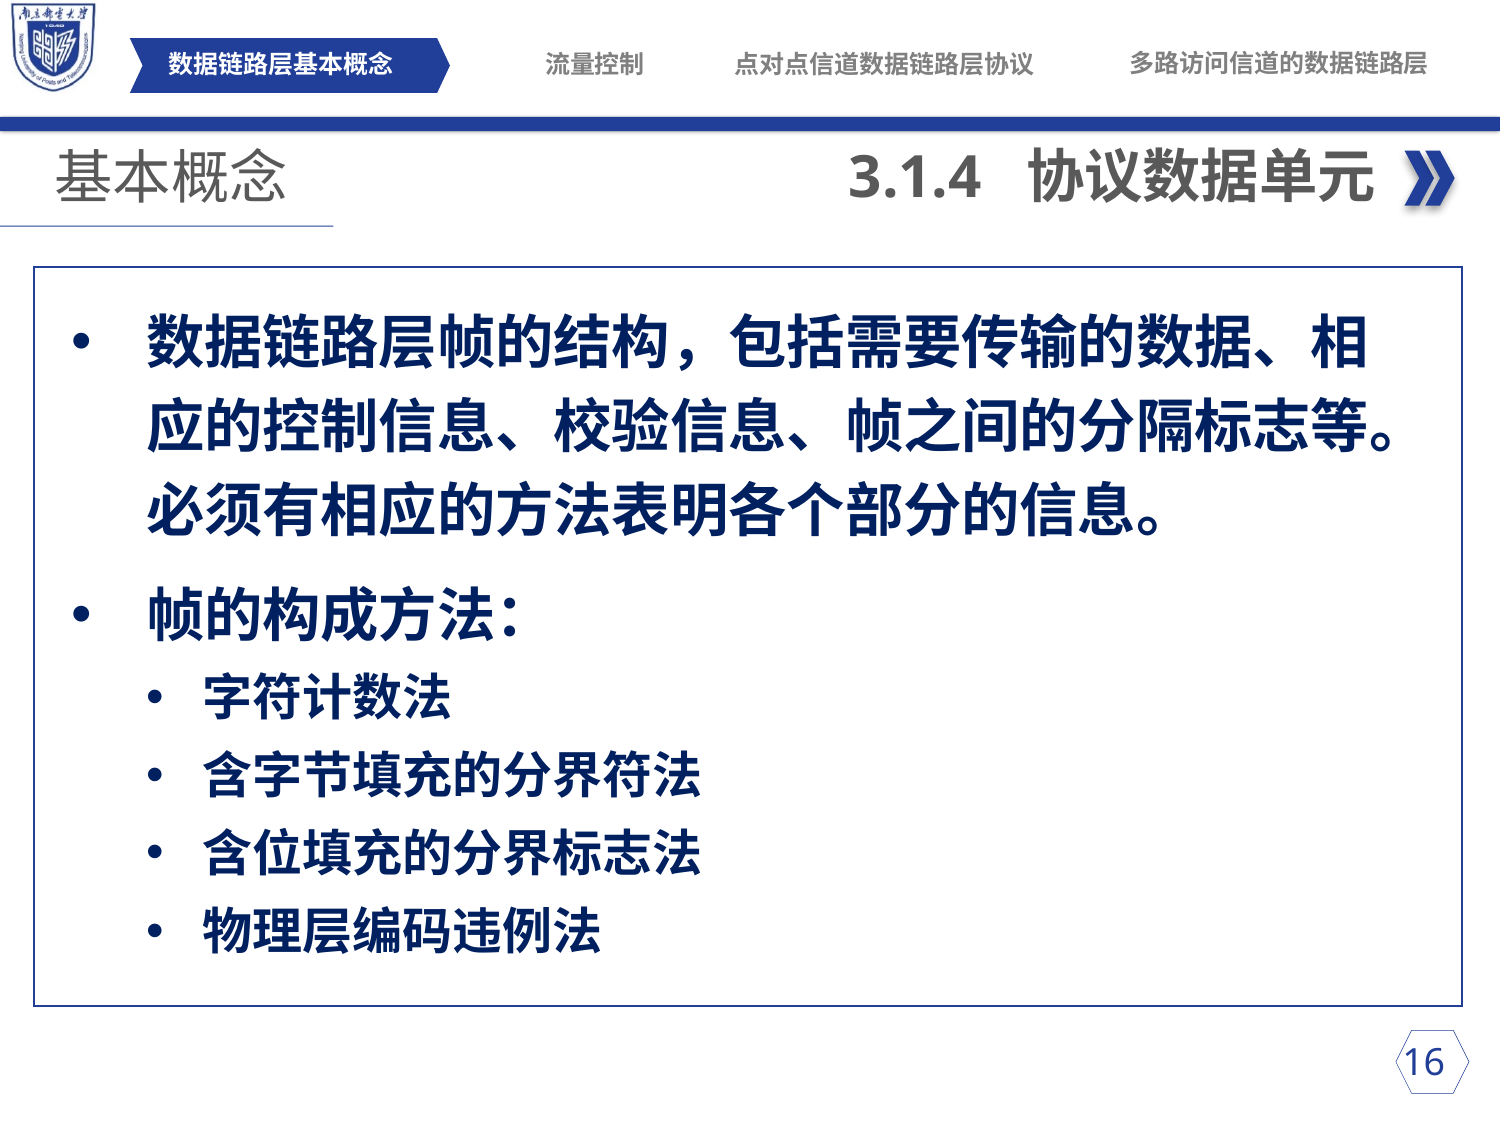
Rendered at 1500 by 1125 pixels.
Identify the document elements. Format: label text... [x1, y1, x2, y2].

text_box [1404, 150, 1455, 206]
text_box [128, 37, 452, 94]
text_box 基本概念 [0, 138, 388, 213]
text_box 数据链路层基本概念 [144, 48, 430, 79]
text_box 流量控制 [486, 48, 704, 79]
picture [0, 0, 108, 93]
text_box [33, 266, 1463, 1007]
text_box 16 [1363, 1030, 1494, 1092]
text_box 多路访问信道的数据链路层 [1126, 47, 1433, 78]
text_box [0, 116, 1500, 132]
text_box 点对点信道数据链路层协议 [718, 48, 1050, 79]
text_box 3.1.4 协议数据单元 [113, 132, 1391, 217]
